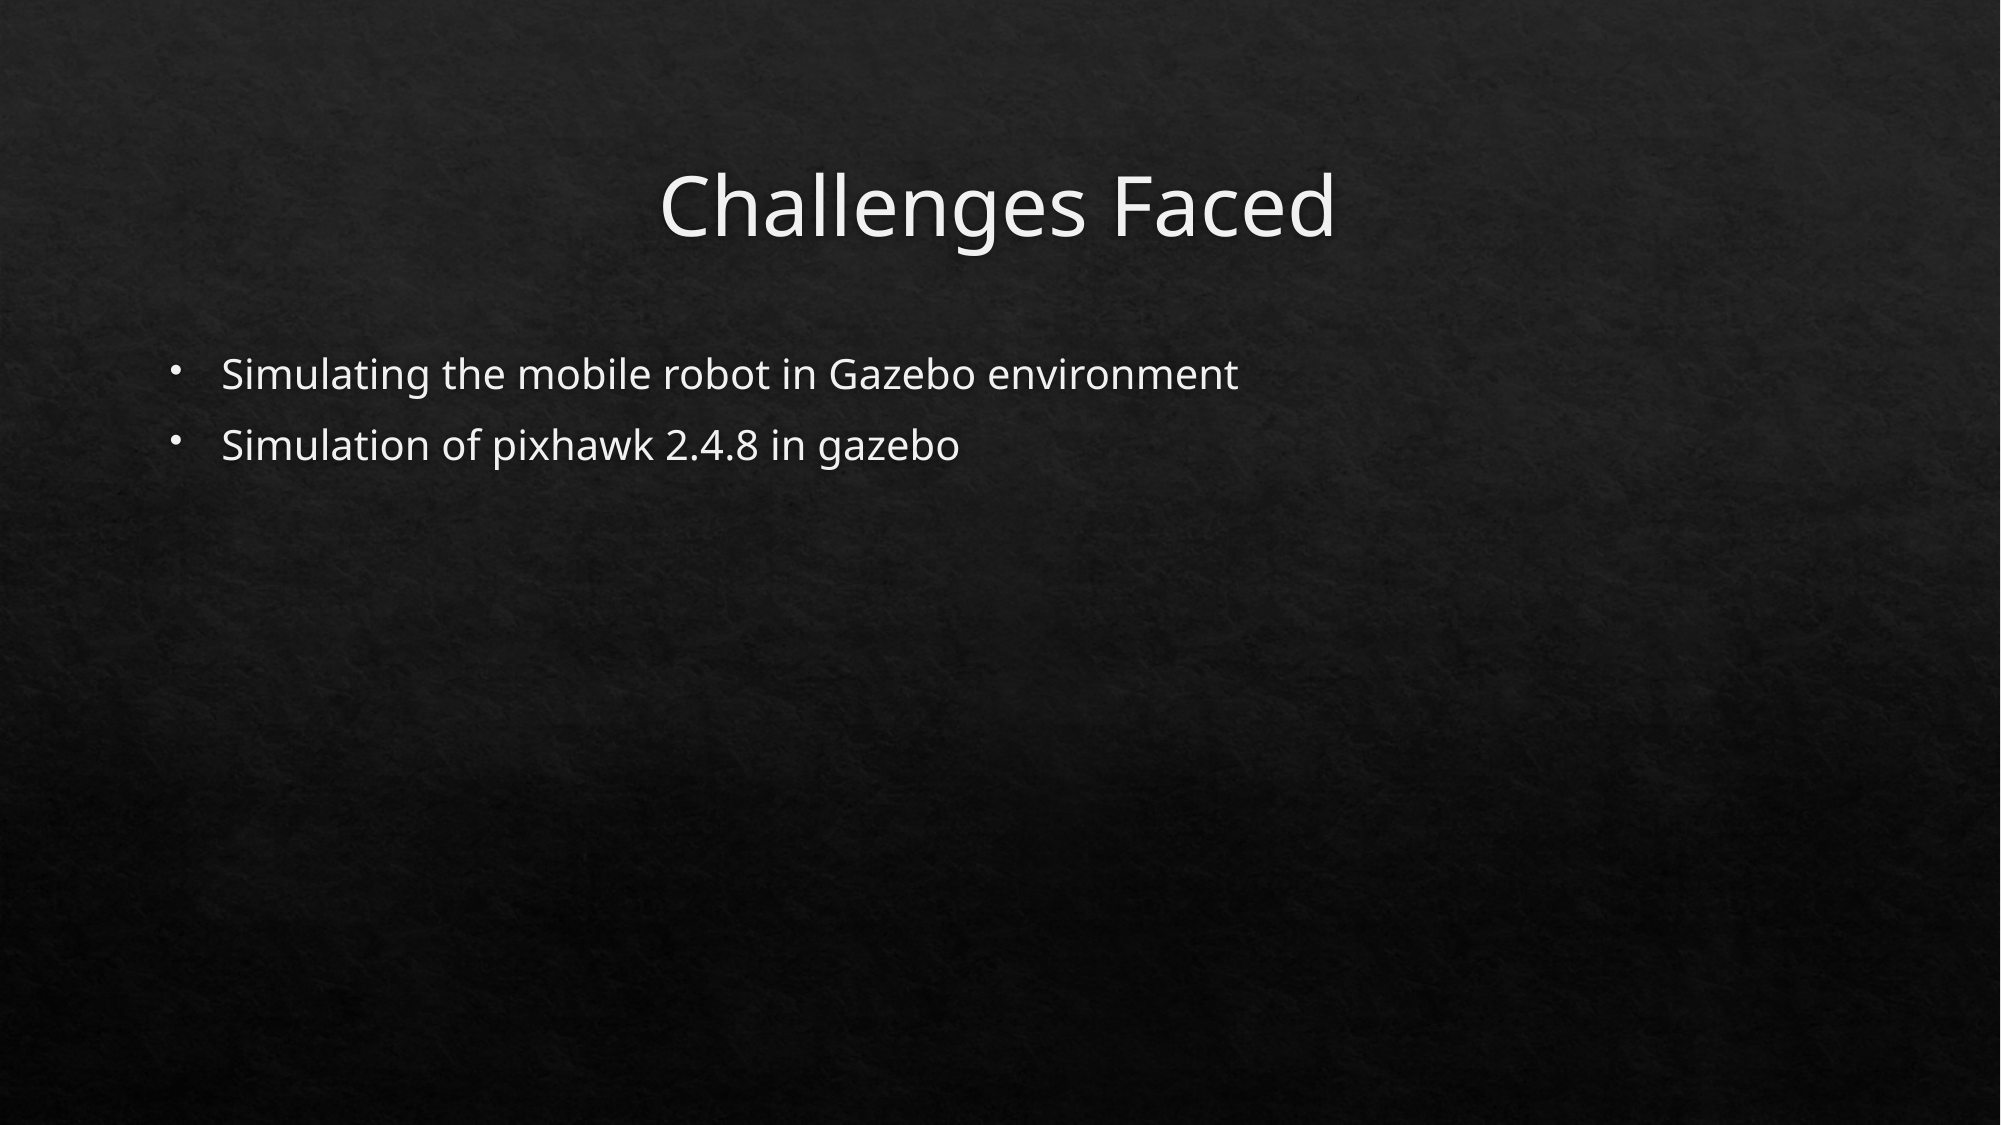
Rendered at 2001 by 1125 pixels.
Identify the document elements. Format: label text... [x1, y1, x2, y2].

list Simulating the mobile robot in Gazebo environment Simulation of pixhawk 2.4.8 in gazebo [149, 340, 1849, 950]
title Challenges Faced [149, 99, 1849, 307]
